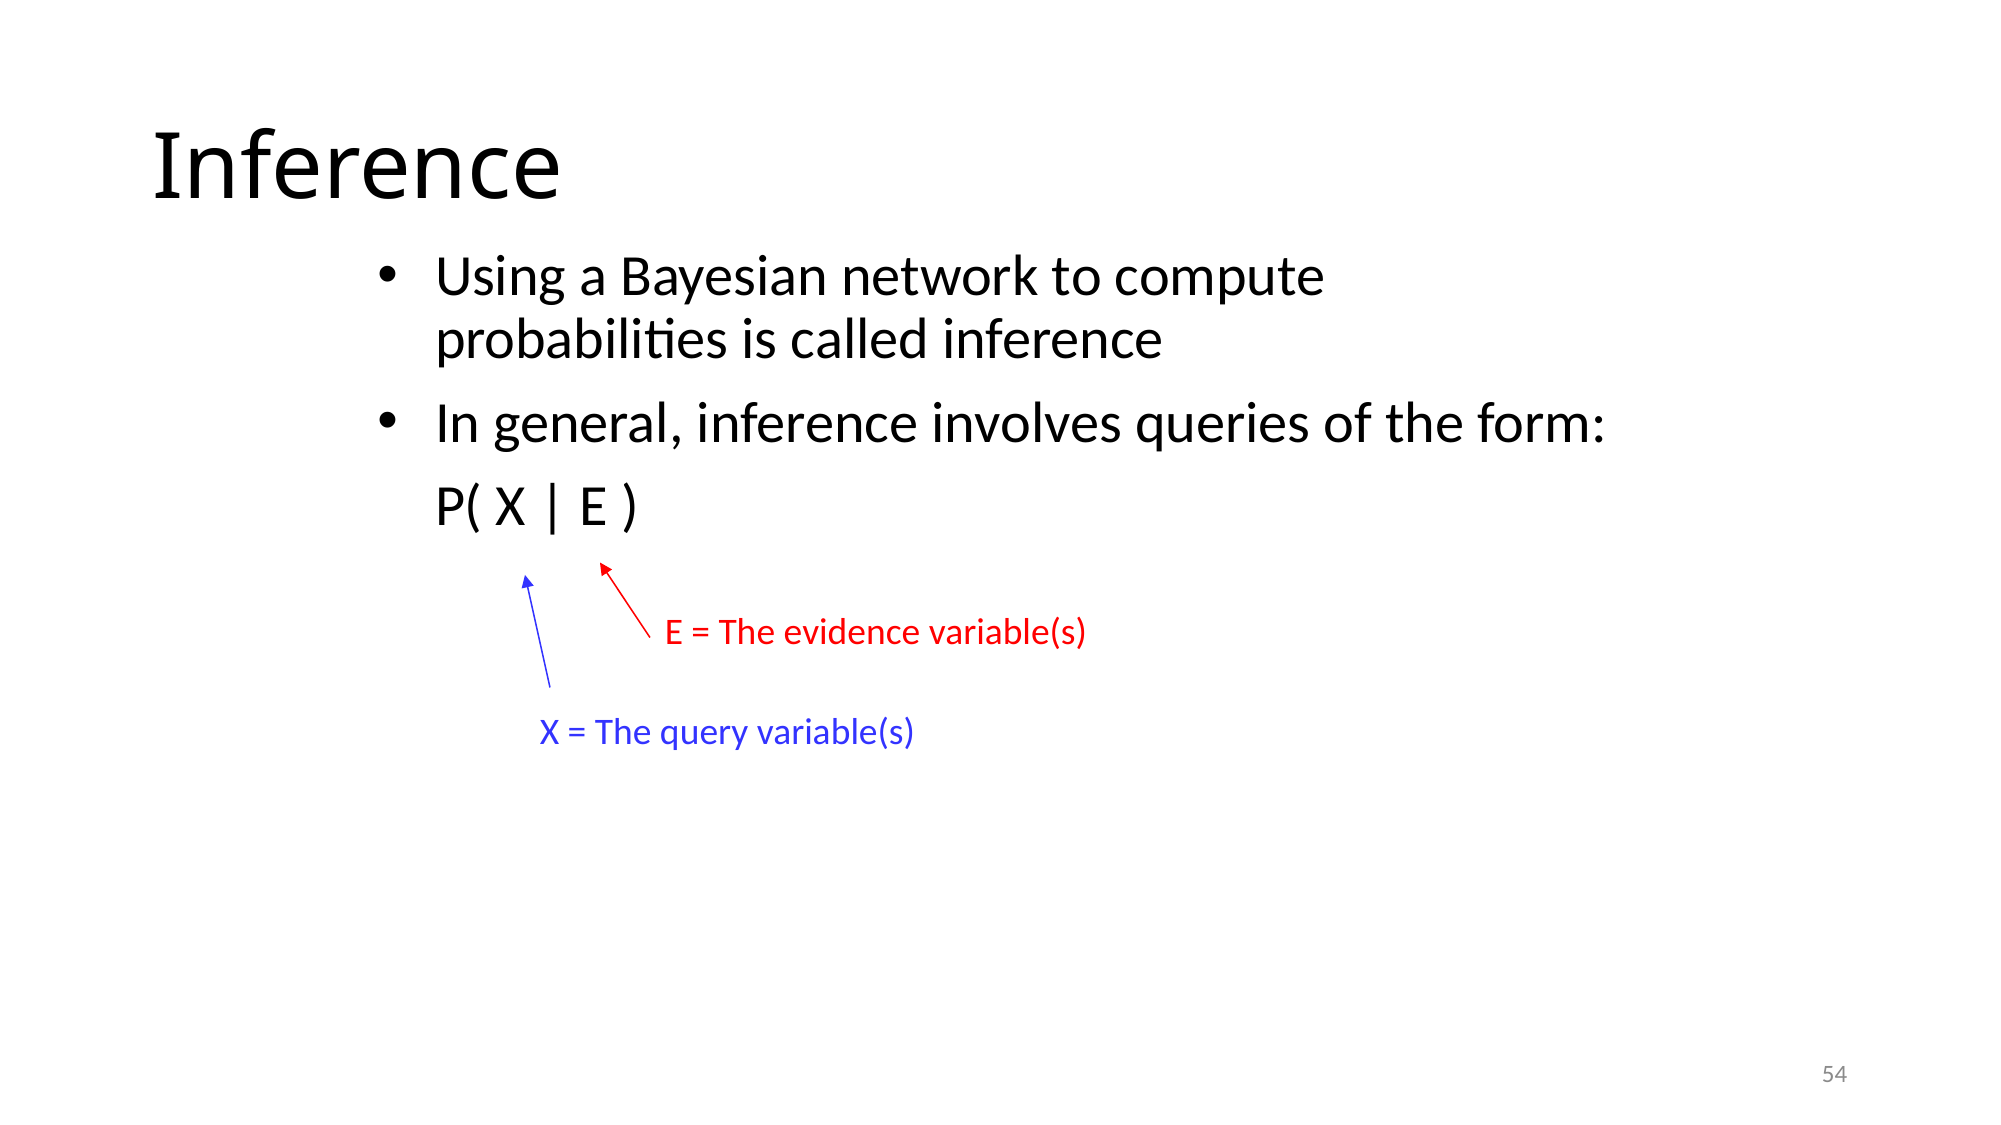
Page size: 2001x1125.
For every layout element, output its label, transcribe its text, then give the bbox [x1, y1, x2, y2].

list Using a Bayesian network to compute probabilities is called inference In general, inference involves queries of the form: P( X | E ) [362, 237, 1638, 575]
title Inference [137, 59, 1863, 278]
text_box E = The evidence variable(s) [650, 599, 1275, 660]
slide_number 54 [1412, 1042, 1863, 1103]
text_box X = The query variable(s) [525, 699, 1088, 760]
text_box [521, 574, 551, 688]
text_box [600, 562, 651, 638]
